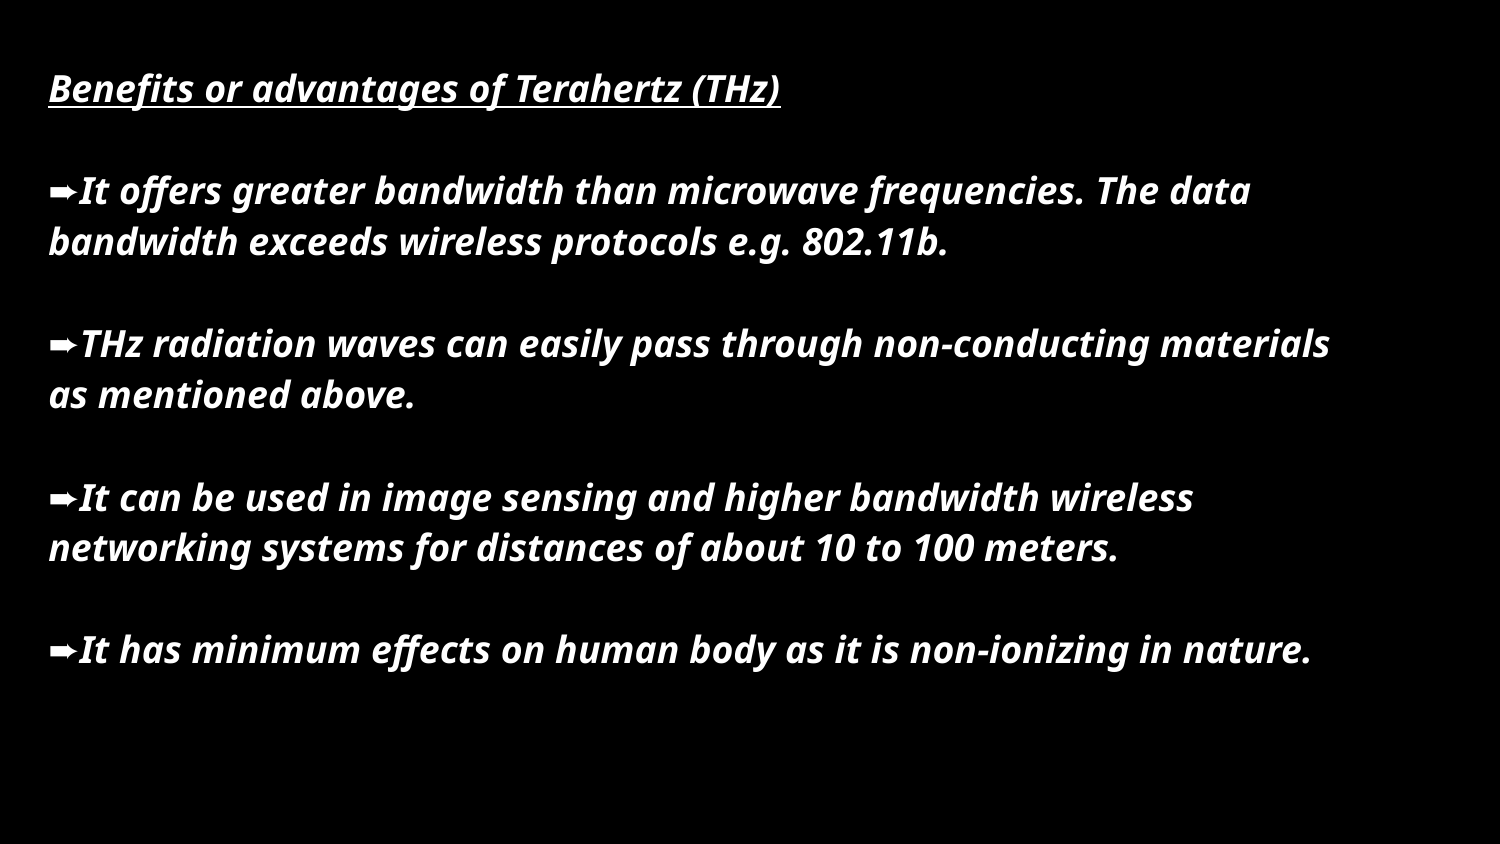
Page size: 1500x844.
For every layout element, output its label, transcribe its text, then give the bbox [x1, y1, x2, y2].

title Benefits or advantages of Terahertz (THz) ➨It offers greater bandwidth than microwave frequencies. The data bandwidth exceeds wireless protocols e.g. 802.11b. ➨THz radiation waves can easily pass through non-conducting materials as mentioned above. ➨It can be used in image sensing and higher bandwidth wireless networking systems for distances of about 10 to 100 meters. ➨It has minimum effects on human body as it is non-ionizing in nature. [33, 47, 1396, 778]
